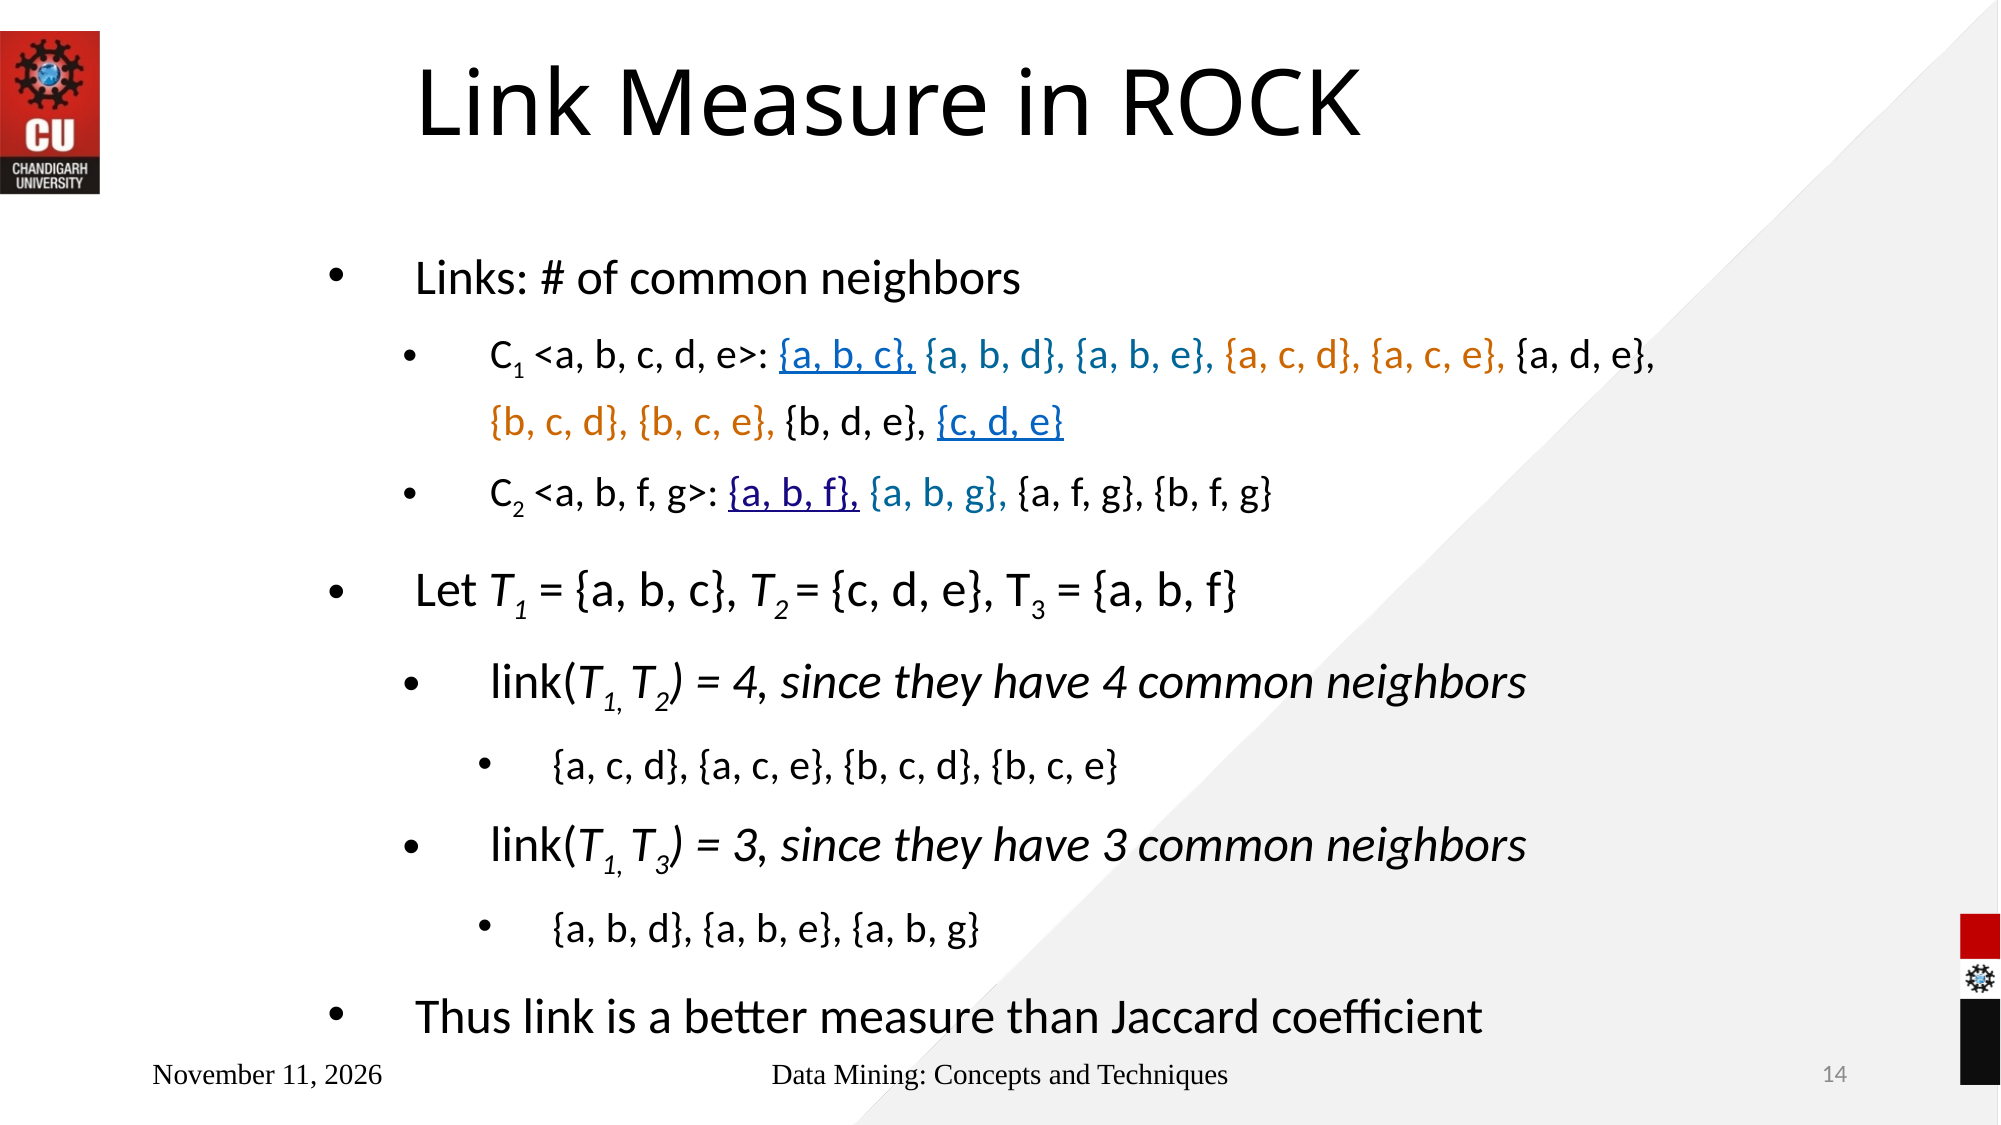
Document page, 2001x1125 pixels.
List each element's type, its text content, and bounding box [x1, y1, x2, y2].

picture [0, 0, 2001, 1125]
list Links: # of common neighbors C1 <a, b, c, d, e>: {a, b, c}, {a, b, d}, {a, b, e}, {a, c, d}, {a, c, e}, {a, d, e}, {b, c, d}, {b, c, e}, {b, d, e}, {c, d, e} C2 <a, b, f, g>: {a, b, f}, {a, b, g}, {a, f, g}, {b, f, g} Let T1 = {a, b, c}, T2 = {c, d, e}, T3 = {a, b, f} link(T1, T2) = 4, since they have 4 common neighbors {a, c, d}, {a, c, e}, {b, c, d}, {b, c, e} link(T1, T3) = 3, since they have 3 common neighbors {a, b, d}, {a, b, e}, {a, b, g} Thus link is a better measure than Jaccard coefficient [312, 224, 1700, 1063]
footer Data Mining: Concepts and Techniques [662, 1063, 1338, 1103]
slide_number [137, 1042, 588, 1103]
slide_number 14 [1412, 1042, 1863, 1103]
title Link Measure in ROCK [399, 37, 1613, 175]
